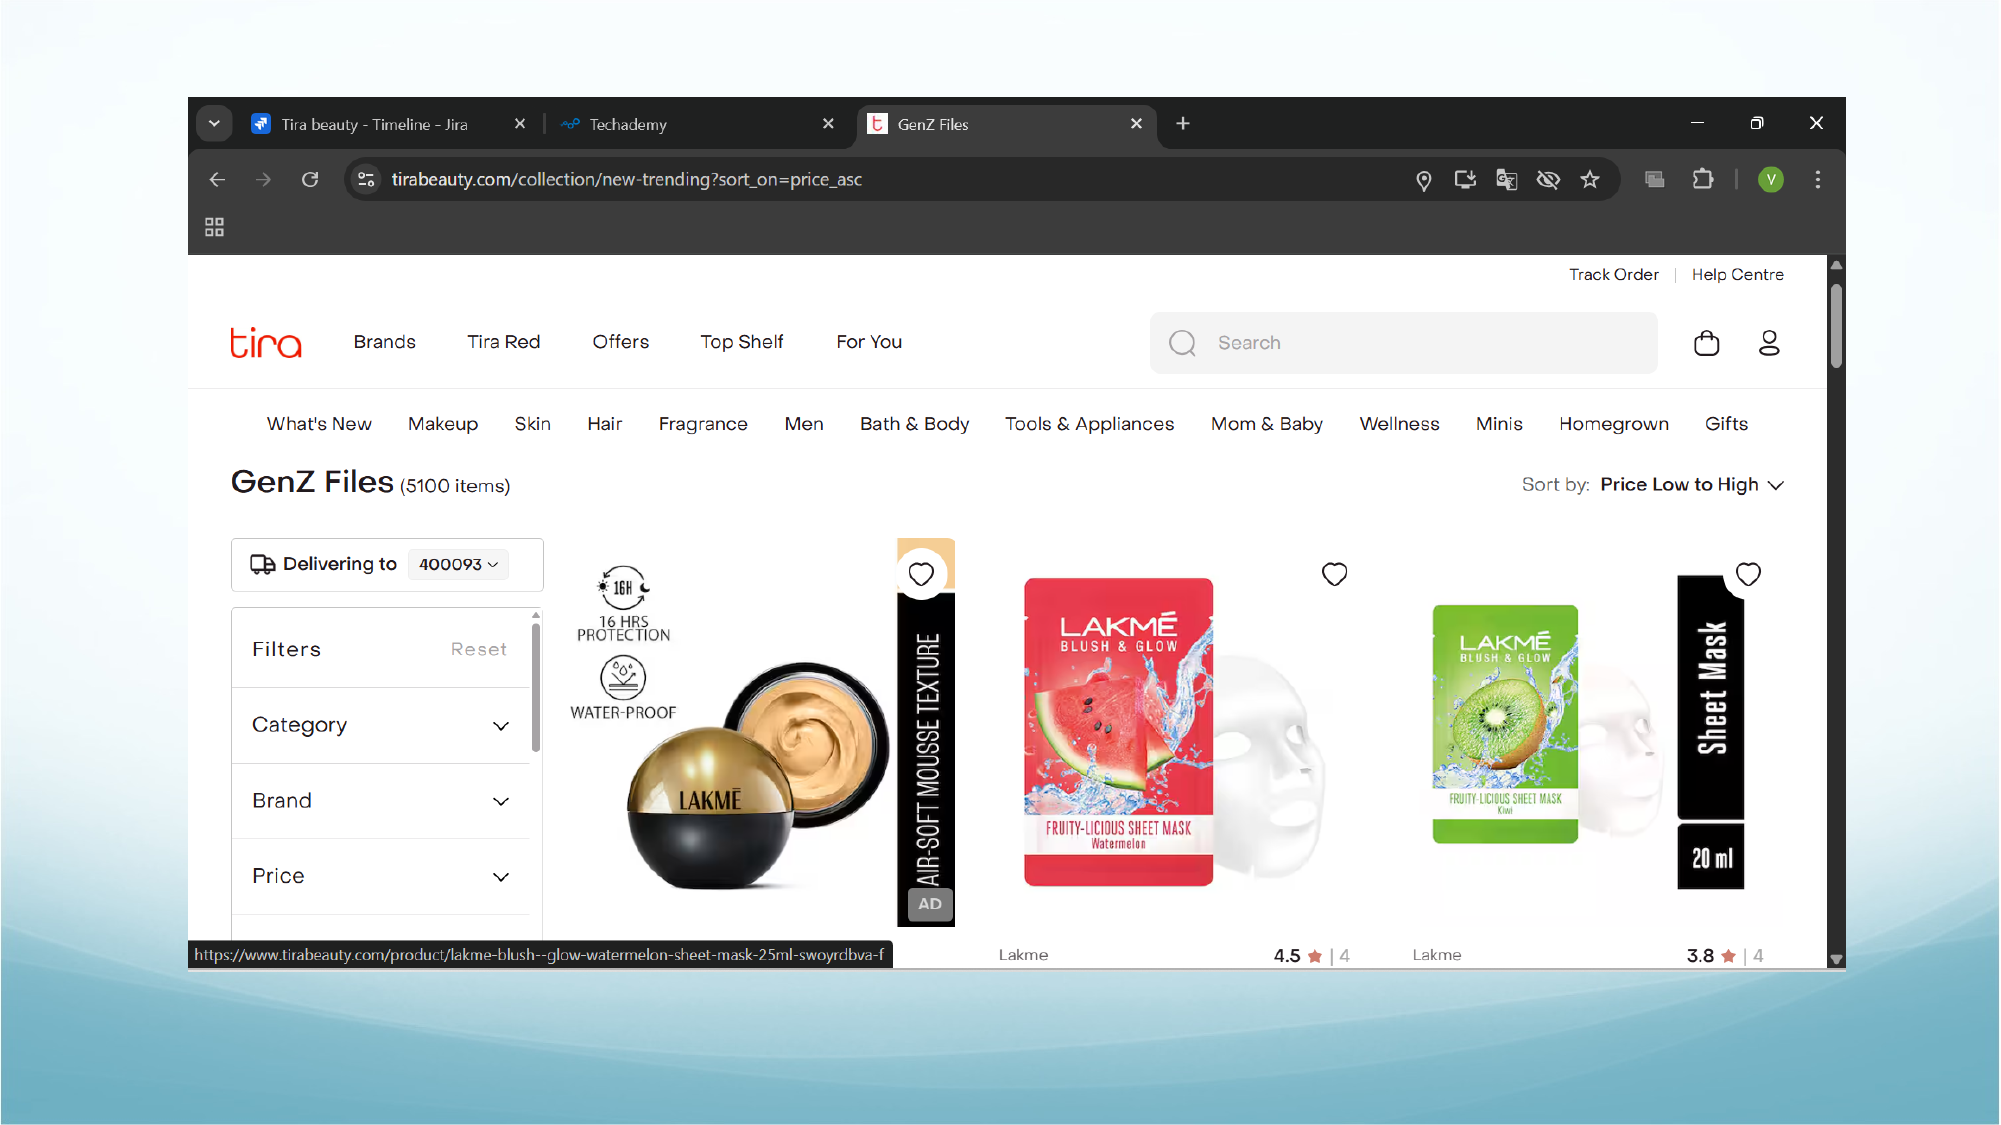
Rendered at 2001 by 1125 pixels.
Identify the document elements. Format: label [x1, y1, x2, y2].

list [188, 97, 1846, 973]
picture [0, 0, 2001, 1125]
